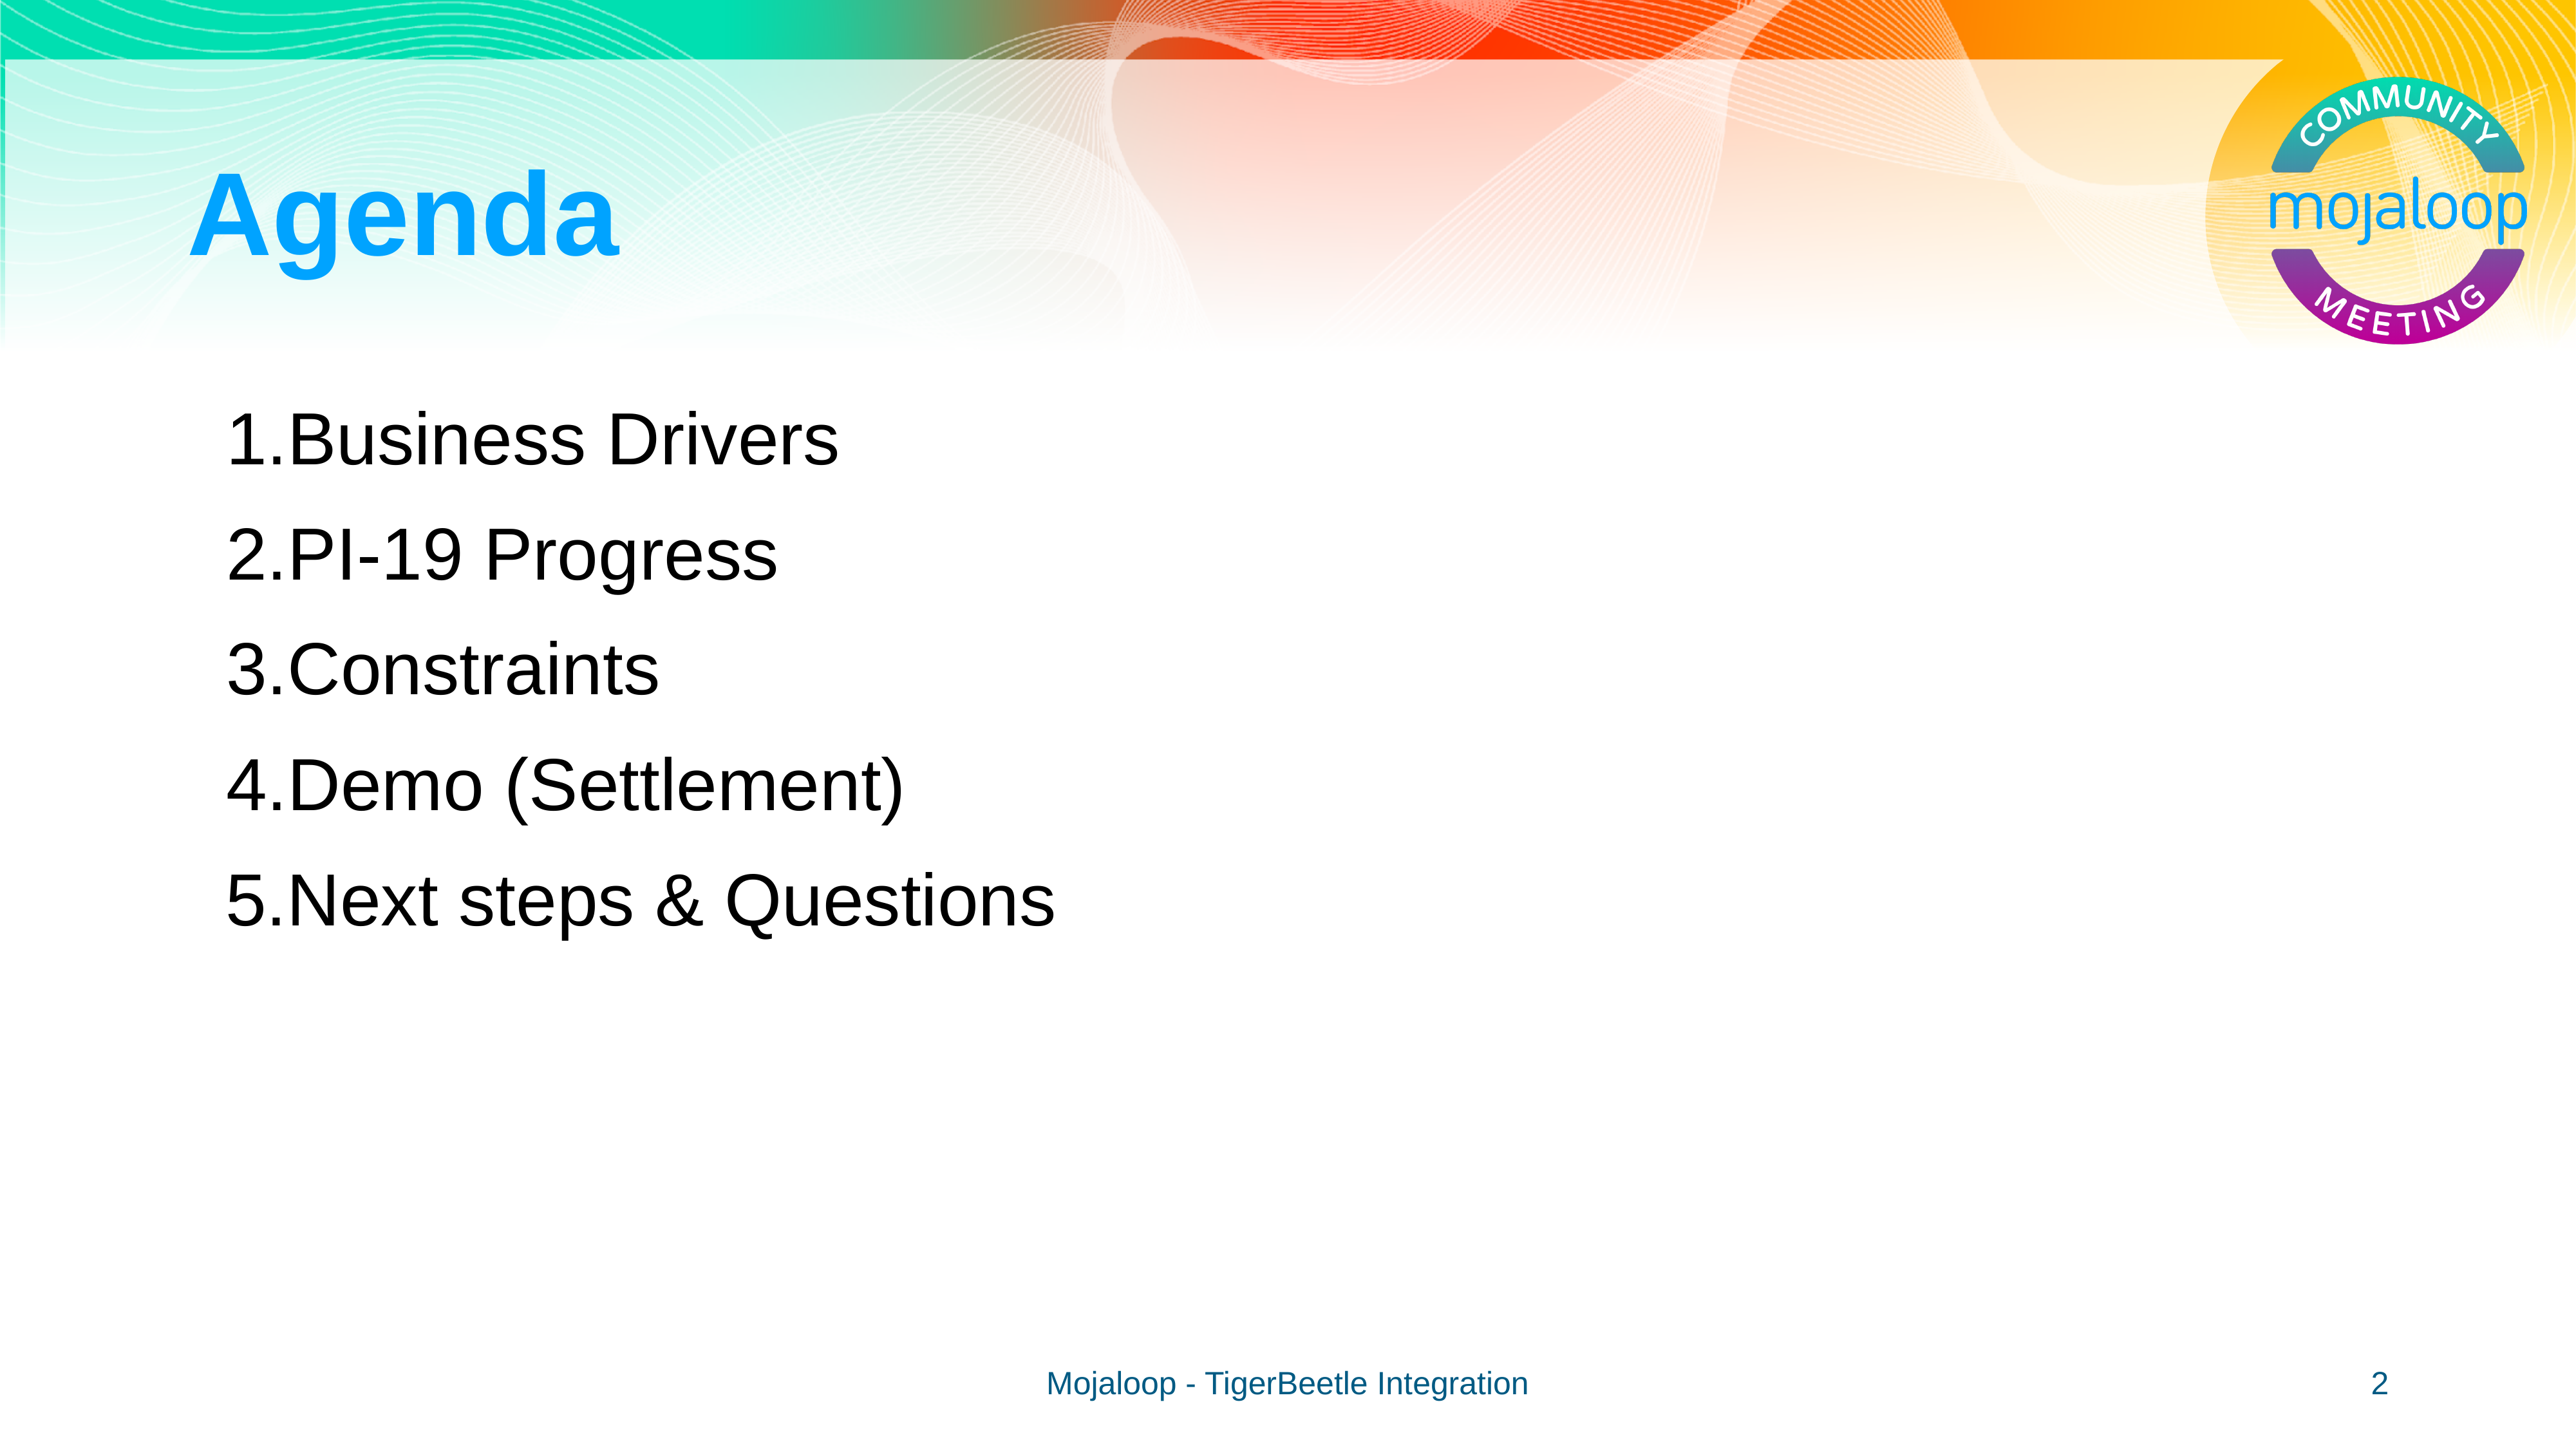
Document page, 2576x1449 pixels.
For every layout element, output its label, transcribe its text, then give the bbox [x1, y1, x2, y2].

slide_number 2 [1890, 1343, 2399, 1421]
list Business Drivers PI-19 Progress Constraints Demo (Settlement) Next steps & Questions [177, 385, 2399, 1305]
picture [0, 0, 2576, 1449]
title Agenda [177, 77, 2170, 357]
slide_number Mojaloop - TigerBeetle Integration [685, 1343, 1890, 1421]
